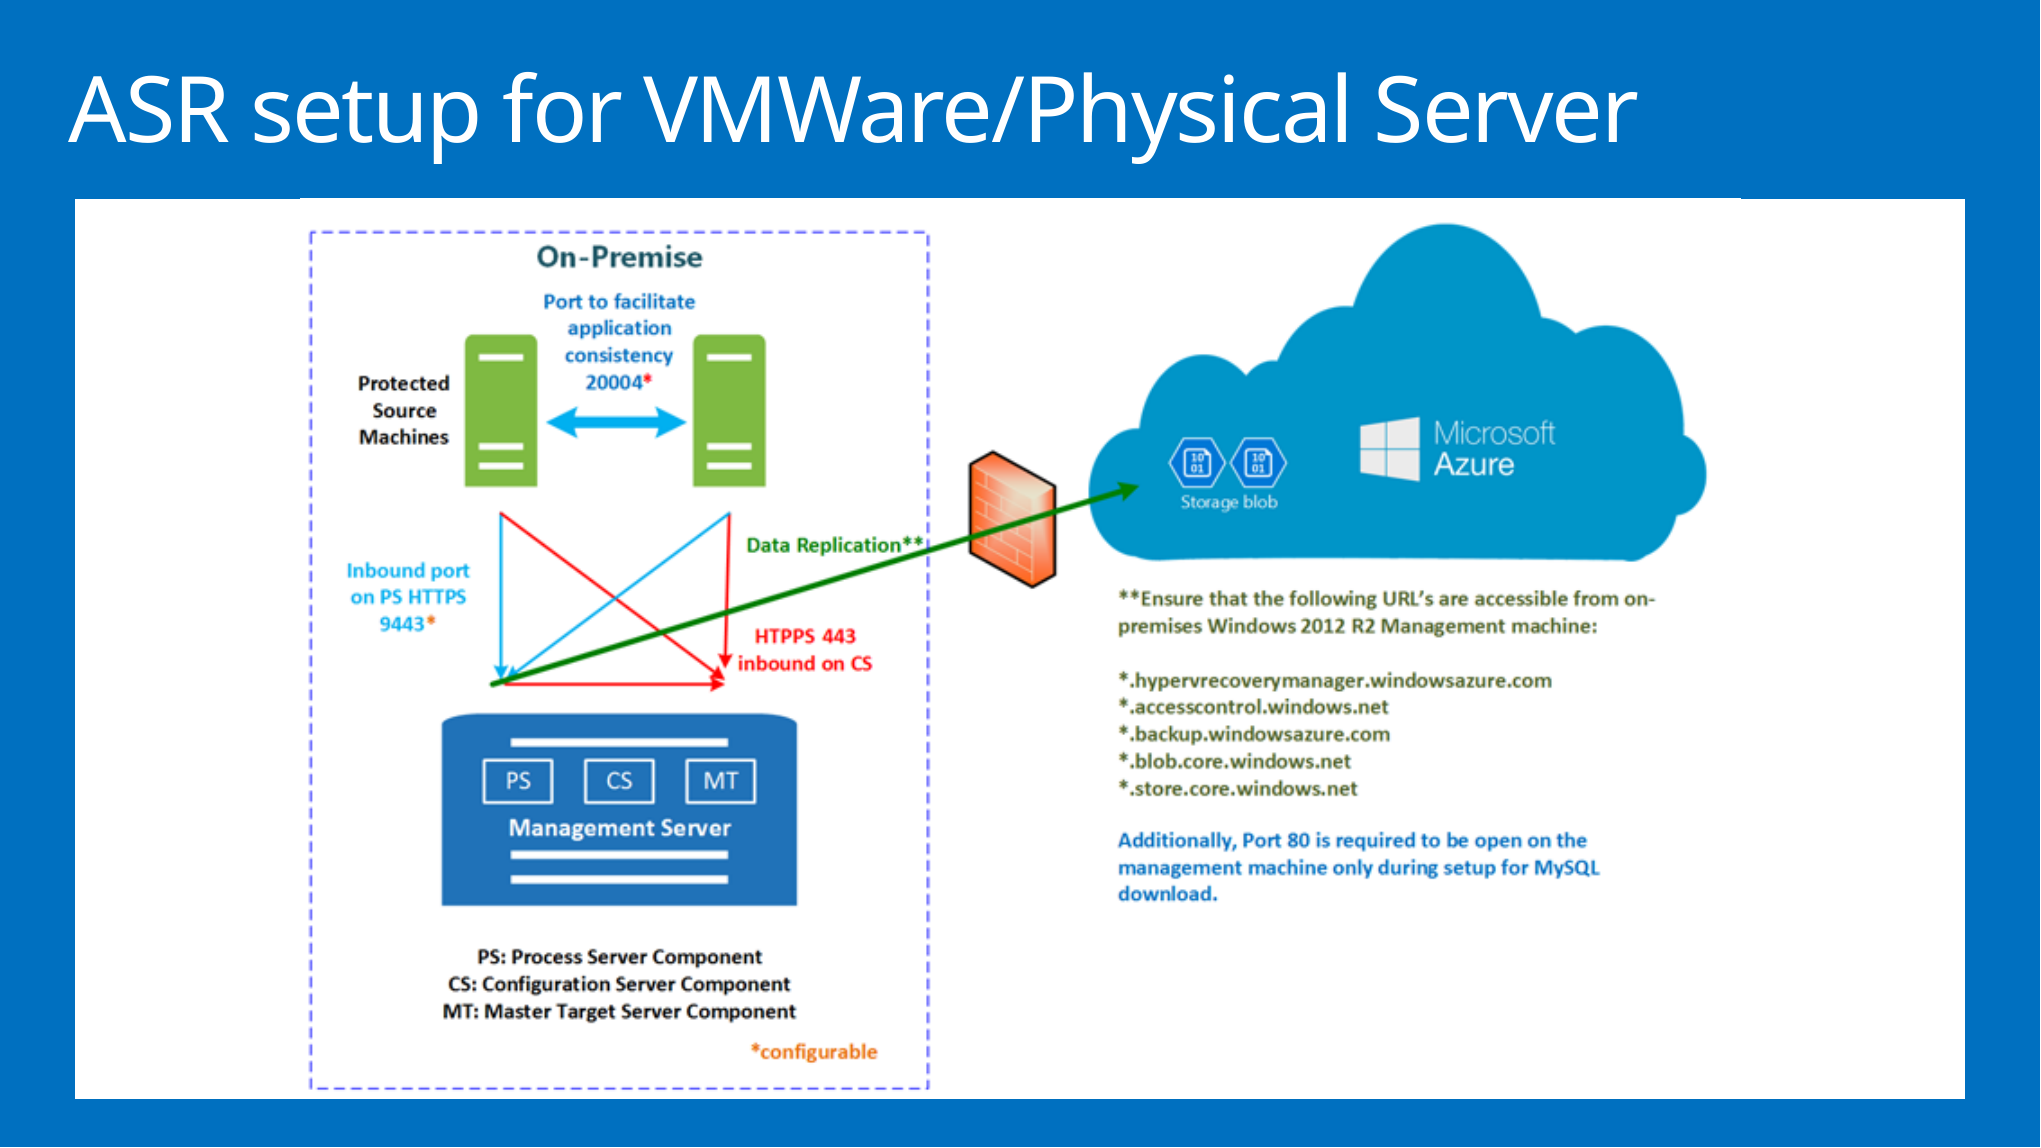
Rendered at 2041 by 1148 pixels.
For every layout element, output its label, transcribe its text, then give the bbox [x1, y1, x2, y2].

title ASR setup for VMWare/Physical Server [45, 48, 1996, 199]
picture [74, 198, 1966, 1099]
